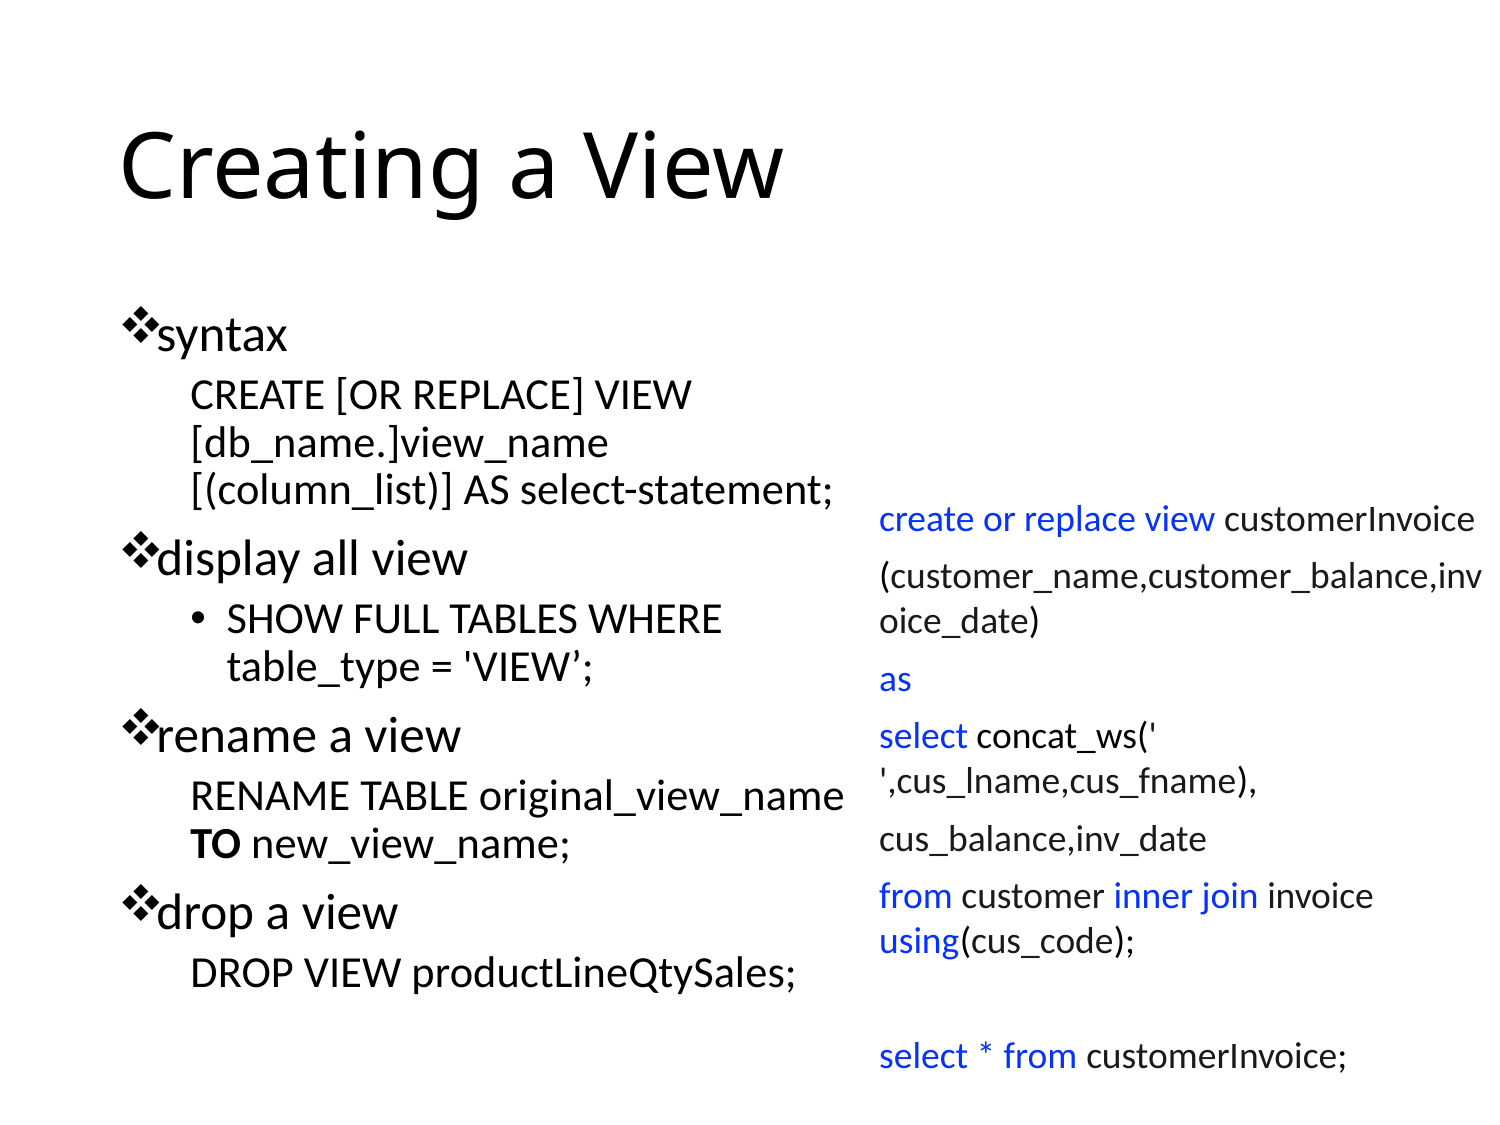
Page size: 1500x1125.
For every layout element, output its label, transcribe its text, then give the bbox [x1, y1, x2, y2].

text_box create or replace view customerInvoice (customer_name,customer_balance,invoice_date) as select concat_ws(' ',cus_lname,cus_fname), cus_balance,inv_date from customer inner join invoice using(cus_code); select * from customerInvoice; [864, 486, 1500, 1084]
title Creating a View [103, 59, 1397, 278]
list syntax CREATE [OR REPLACE] VIEW [db_name.]view_name [(column_list)] AS select-statement; display all view SHOW FULL TABLES WHERE table_type = 'VIEW’; rename a view RENAME TABLE original_view_name TO new_view_name; drop a view DROP VIEW productLineQtySales; [103, 299, 880, 1014]
